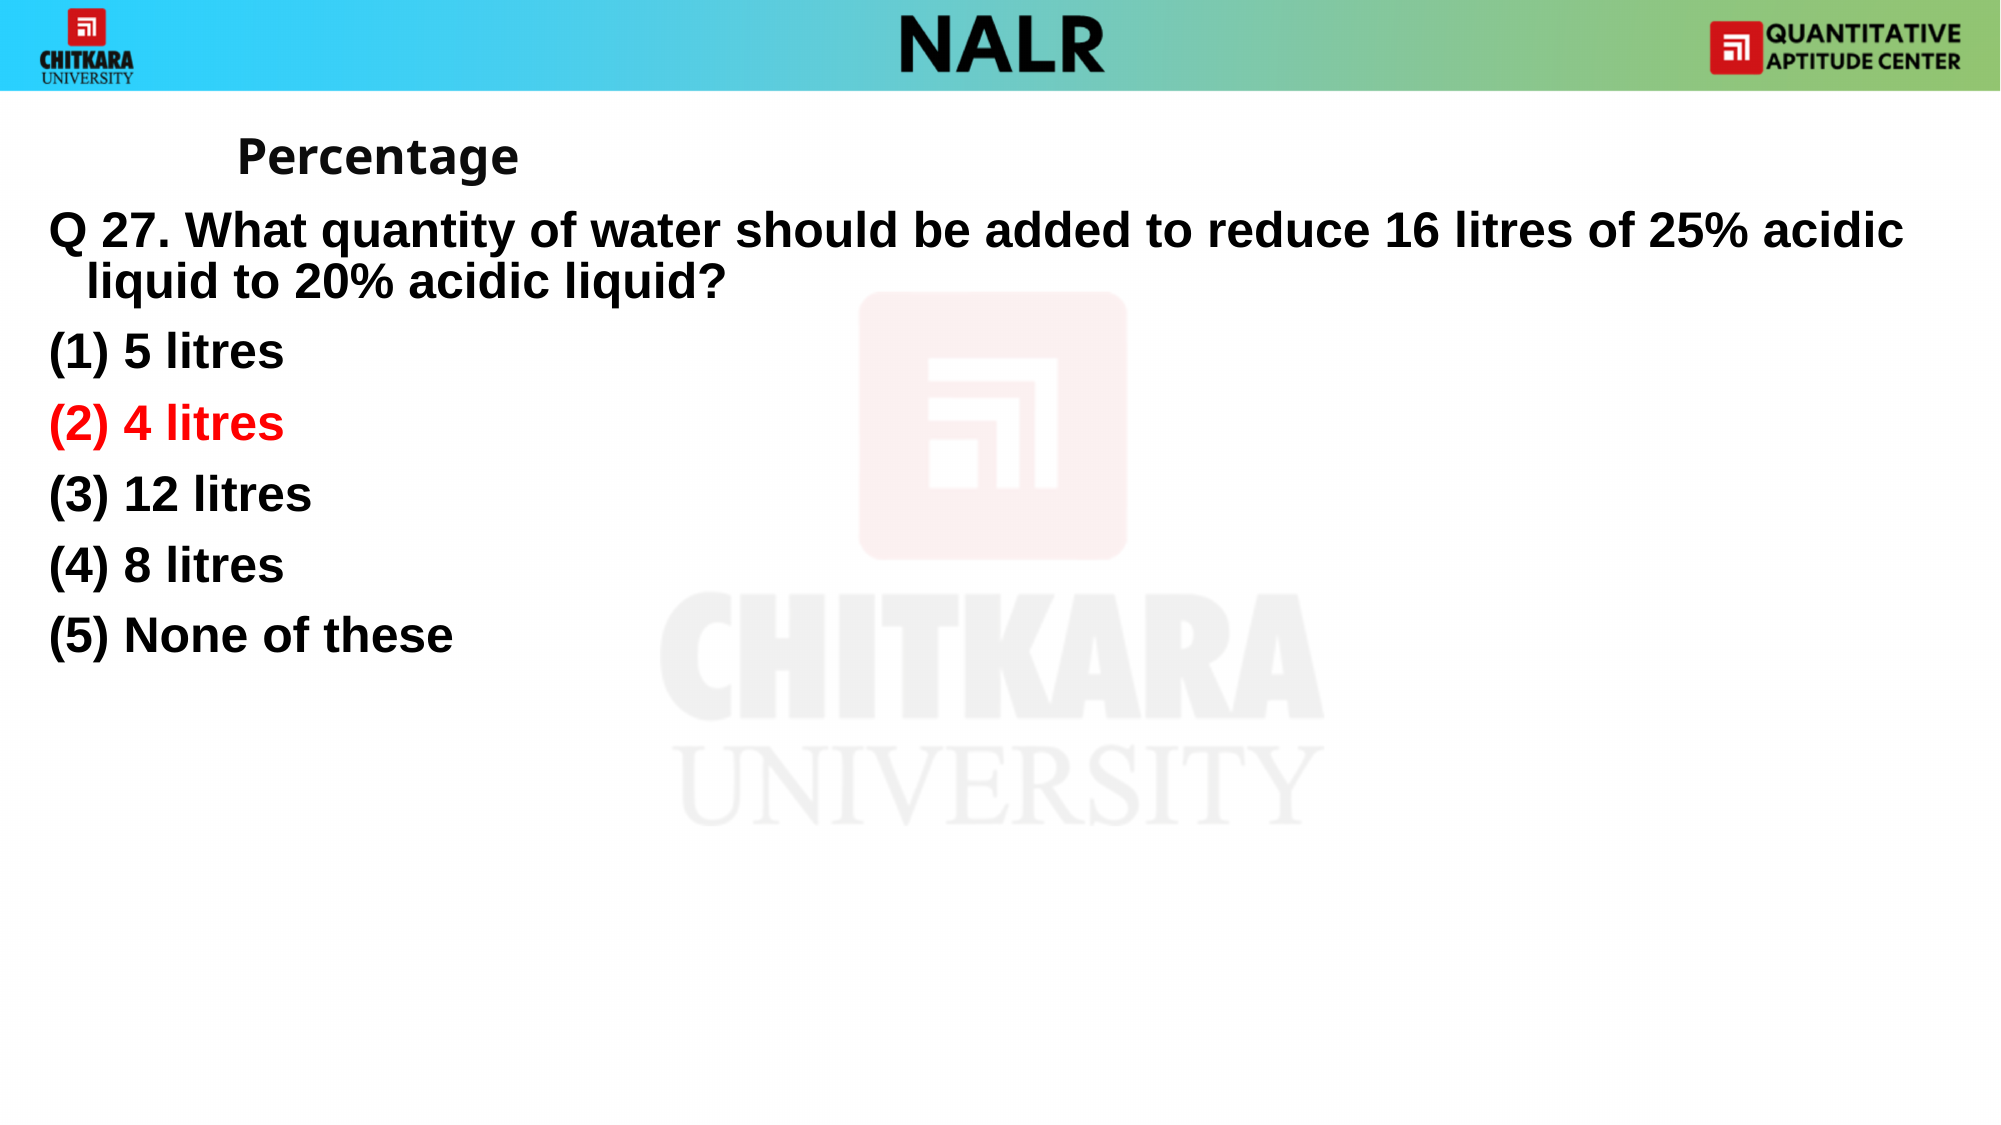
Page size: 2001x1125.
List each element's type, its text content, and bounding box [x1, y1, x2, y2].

list Percentage Q 27. What quantity of water should be added to reduce 16 litres of 25% acidic liquid to 20% acidic liquid? 5 litres (2) 4 litres (3) 12 litres (4) 8 litres (5) None of these [33, 118, 1959, 1053]
picture [0, 0, 2001, 1125]
